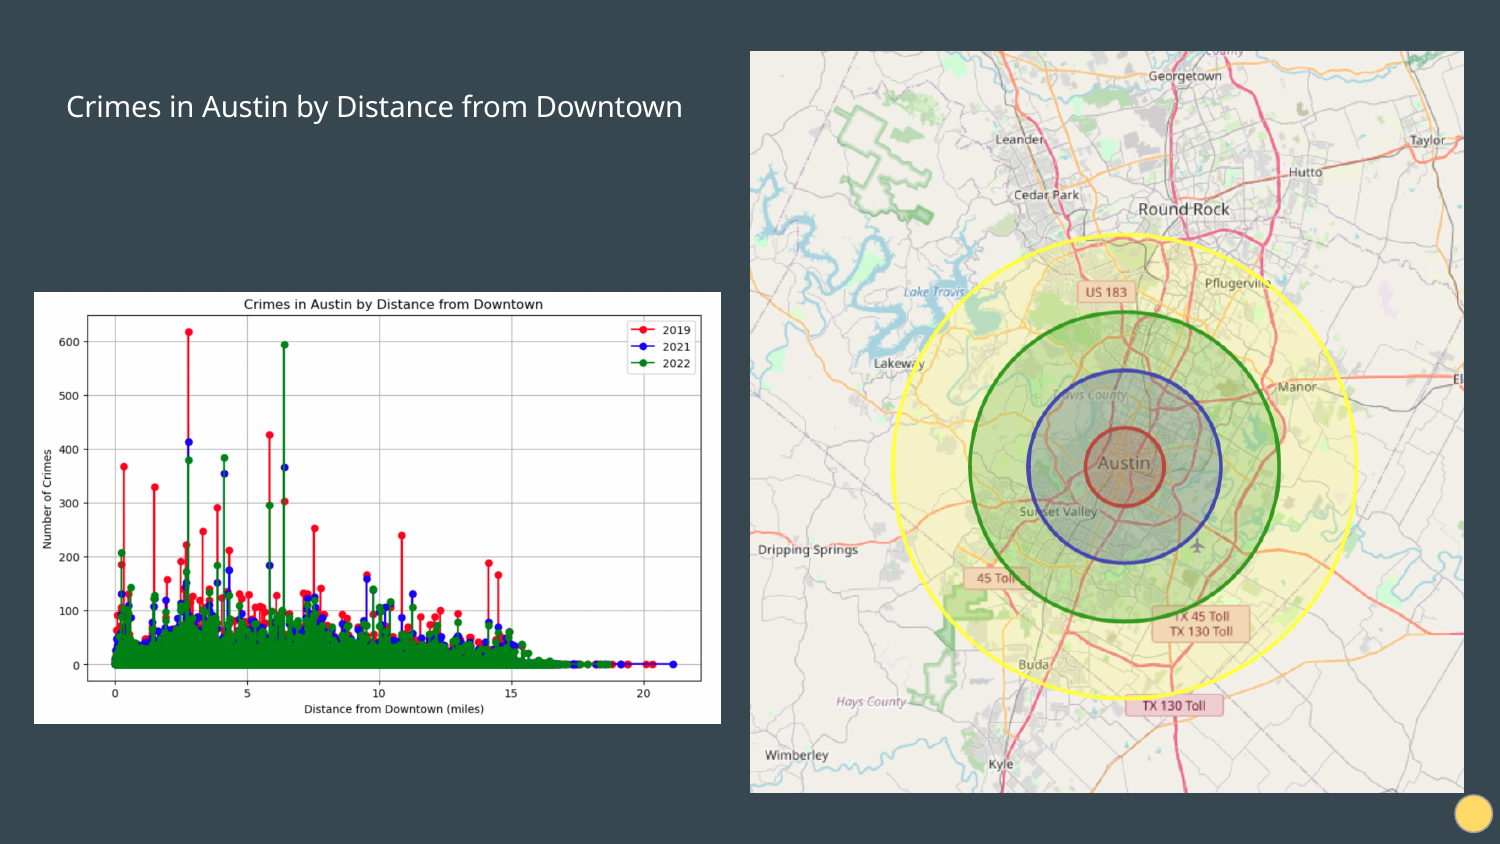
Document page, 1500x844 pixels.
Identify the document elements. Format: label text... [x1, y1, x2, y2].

picture [749, 51, 1464, 793]
title Crimes in Austin by Distance from Downtown [51, 72, 704, 167]
picture [34, 292, 721, 724]
text_box [1455, 794, 1493, 833]
